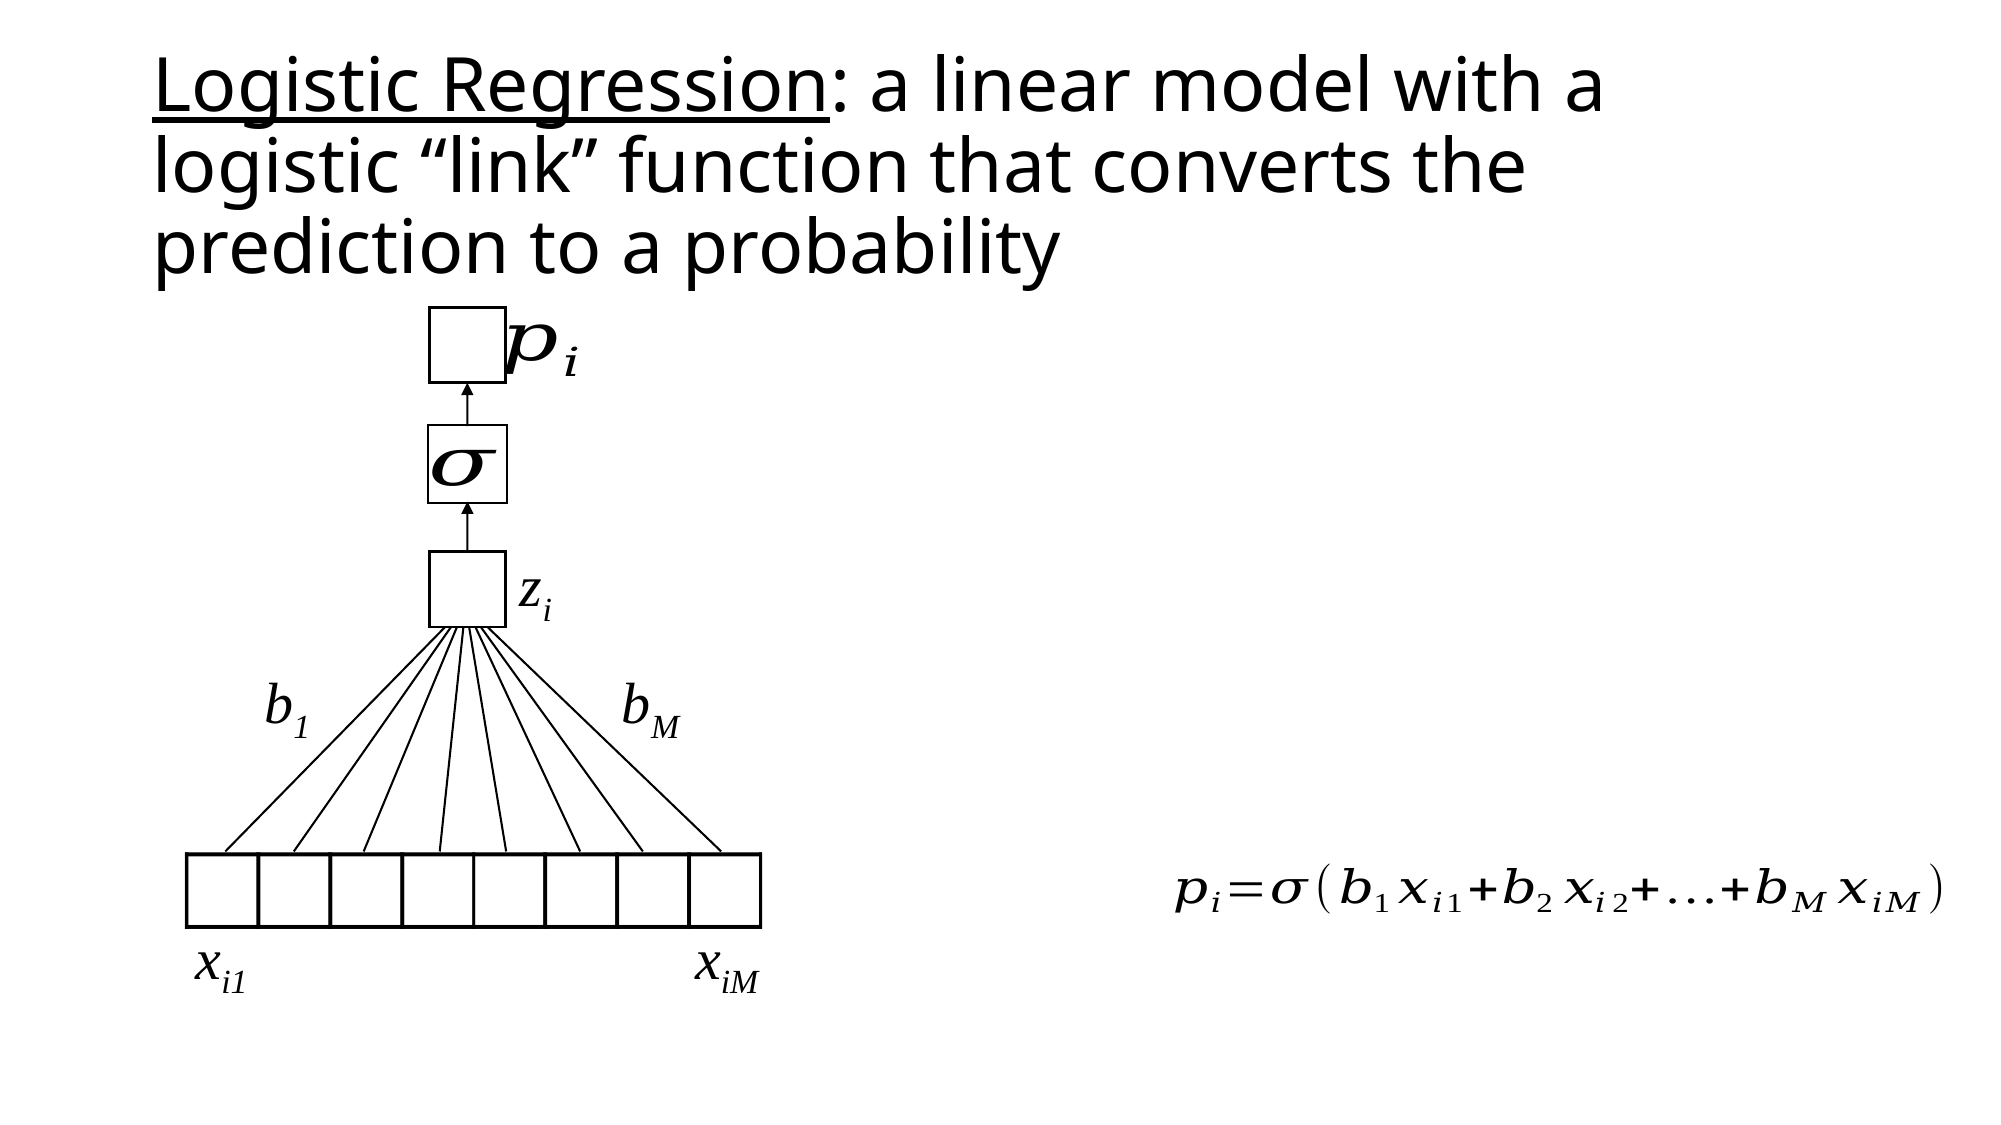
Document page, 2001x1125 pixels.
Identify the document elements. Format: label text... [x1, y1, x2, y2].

table_header [431, 553, 504, 605]
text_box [293, 605, 439, 851]
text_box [465, 605, 643, 852]
text_box xi1 [180, 913, 270, 1008]
table_header [431, 309, 504, 381]
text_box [439, 605, 465, 851]
title Logistic Regression: a linear model with a logistic “link” function that converts the prediction to a probability [137, 59, 1863, 278]
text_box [225, 605, 293, 851]
text_box xiM [680, 913, 789, 1008]
text_box zi [505, 541, 620, 605]
picture [184, 851, 763, 930]
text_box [643, 605, 722, 851]
